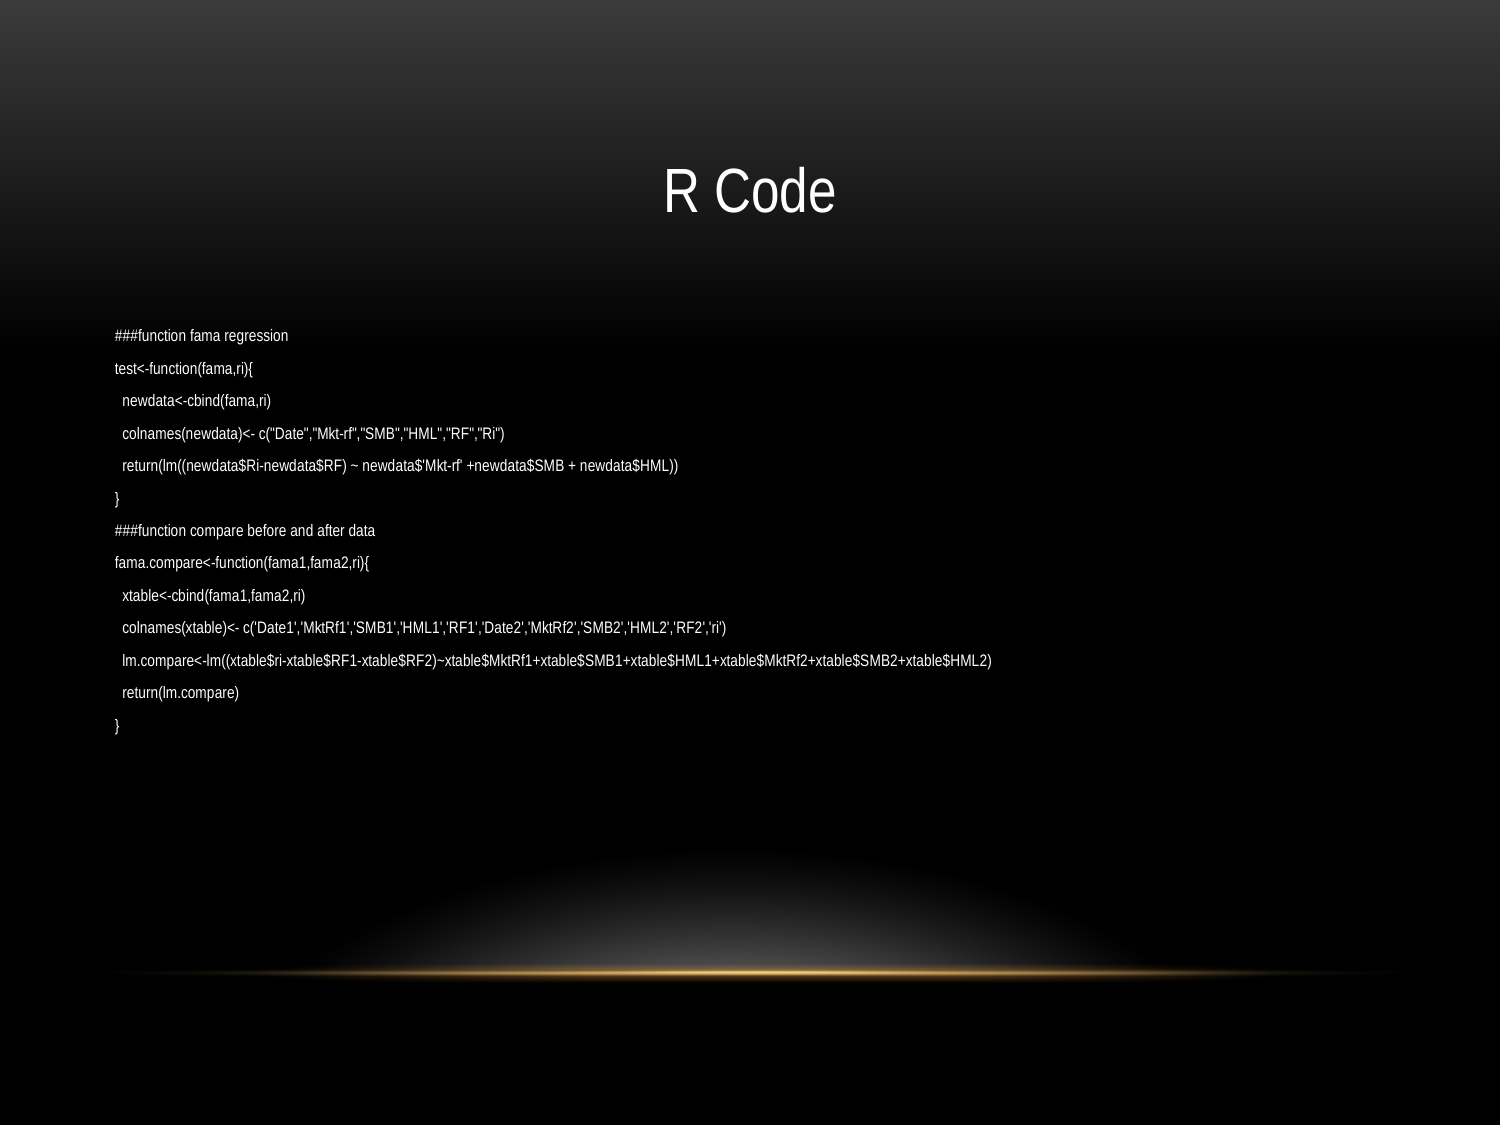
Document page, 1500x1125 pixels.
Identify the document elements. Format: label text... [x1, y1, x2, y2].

list ###function fama regression test<-function(fama,ri){ newdata<-cbind(fama,ri) colnames(newdata)<- c("Date","Mkt-rf","SMB","HML","RF","Ri") return(lm((newdata$Ri-newdata$RF) ~ newdata$'Mkt-rf' +newdata$SMB + newdata$HML)) } ###function compare before and after data fama.compare<-function(fama1,fama2,ri){ xtable<-cbind(fama1,fama2,ri) colnames(xtable)<- c('Date1','MktRf1','SMB1','HML1','RF1','Date2','MktRf2','SMB2','HML2','RF2','ri') lm.compare<-lm((xtable$ri-xtable$RF1-xtable$RF2)~xtable$MktRf1+xtable$SMB1+xtable$HML1+xtable$MktRf2+xtable$SMB2+xtable$HML2) return(lm.compare) } [99, 262, 1400, 938]
title R Code [99, 45, 1400, 233]
picture [0, 0, 1500, 1125]
